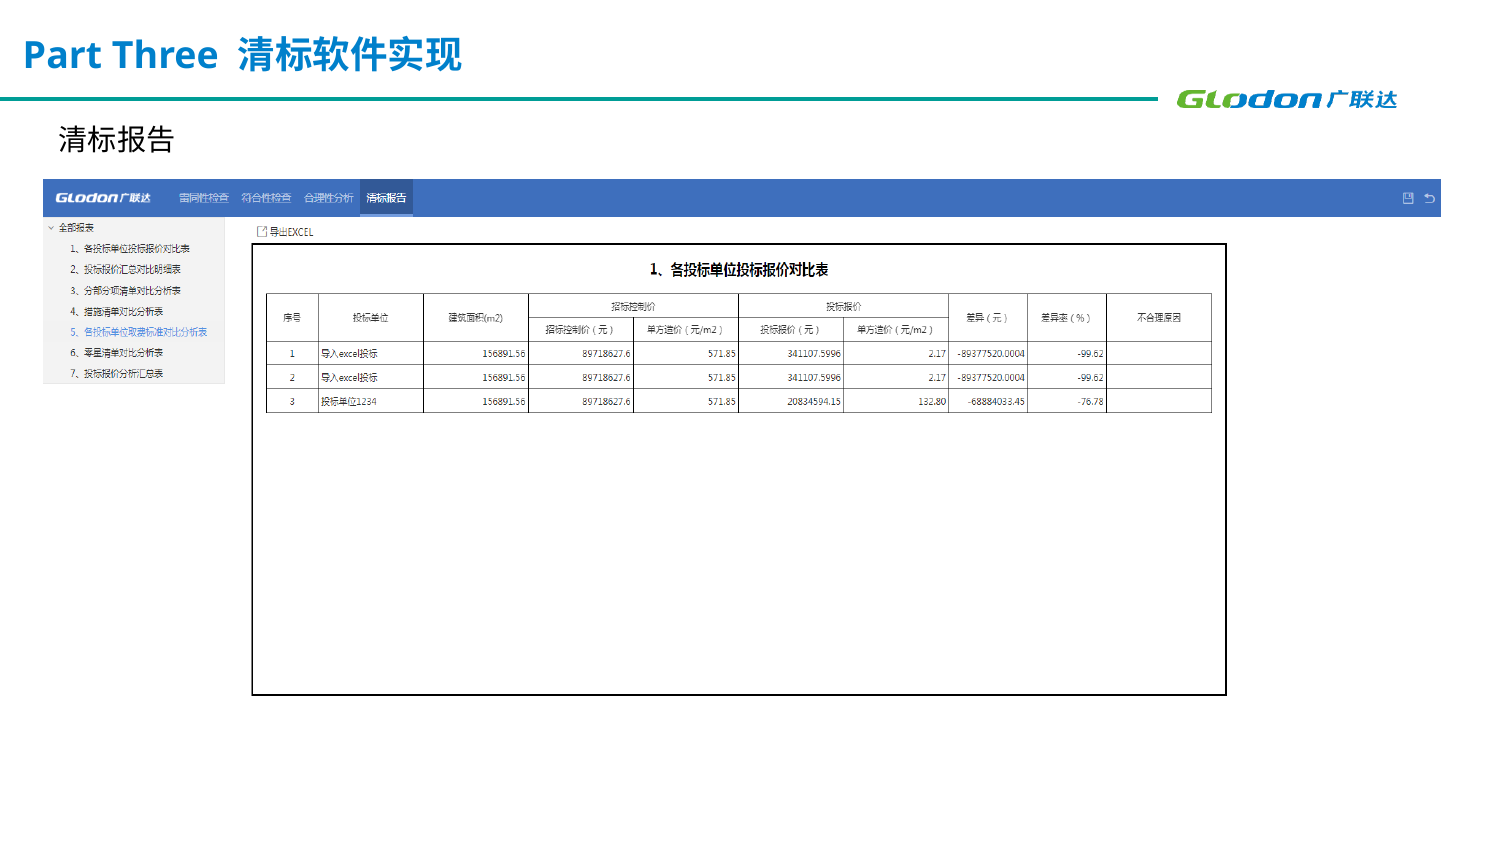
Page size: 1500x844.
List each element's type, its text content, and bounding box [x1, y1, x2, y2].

text_box Part Three 清标软件实现 [7, 23, 478, 84]
picture [1177, 90, 1397, 108]
picture [43, 179, 1441, 727]
text_box 清标报告 [43, 113, 191, 164]
